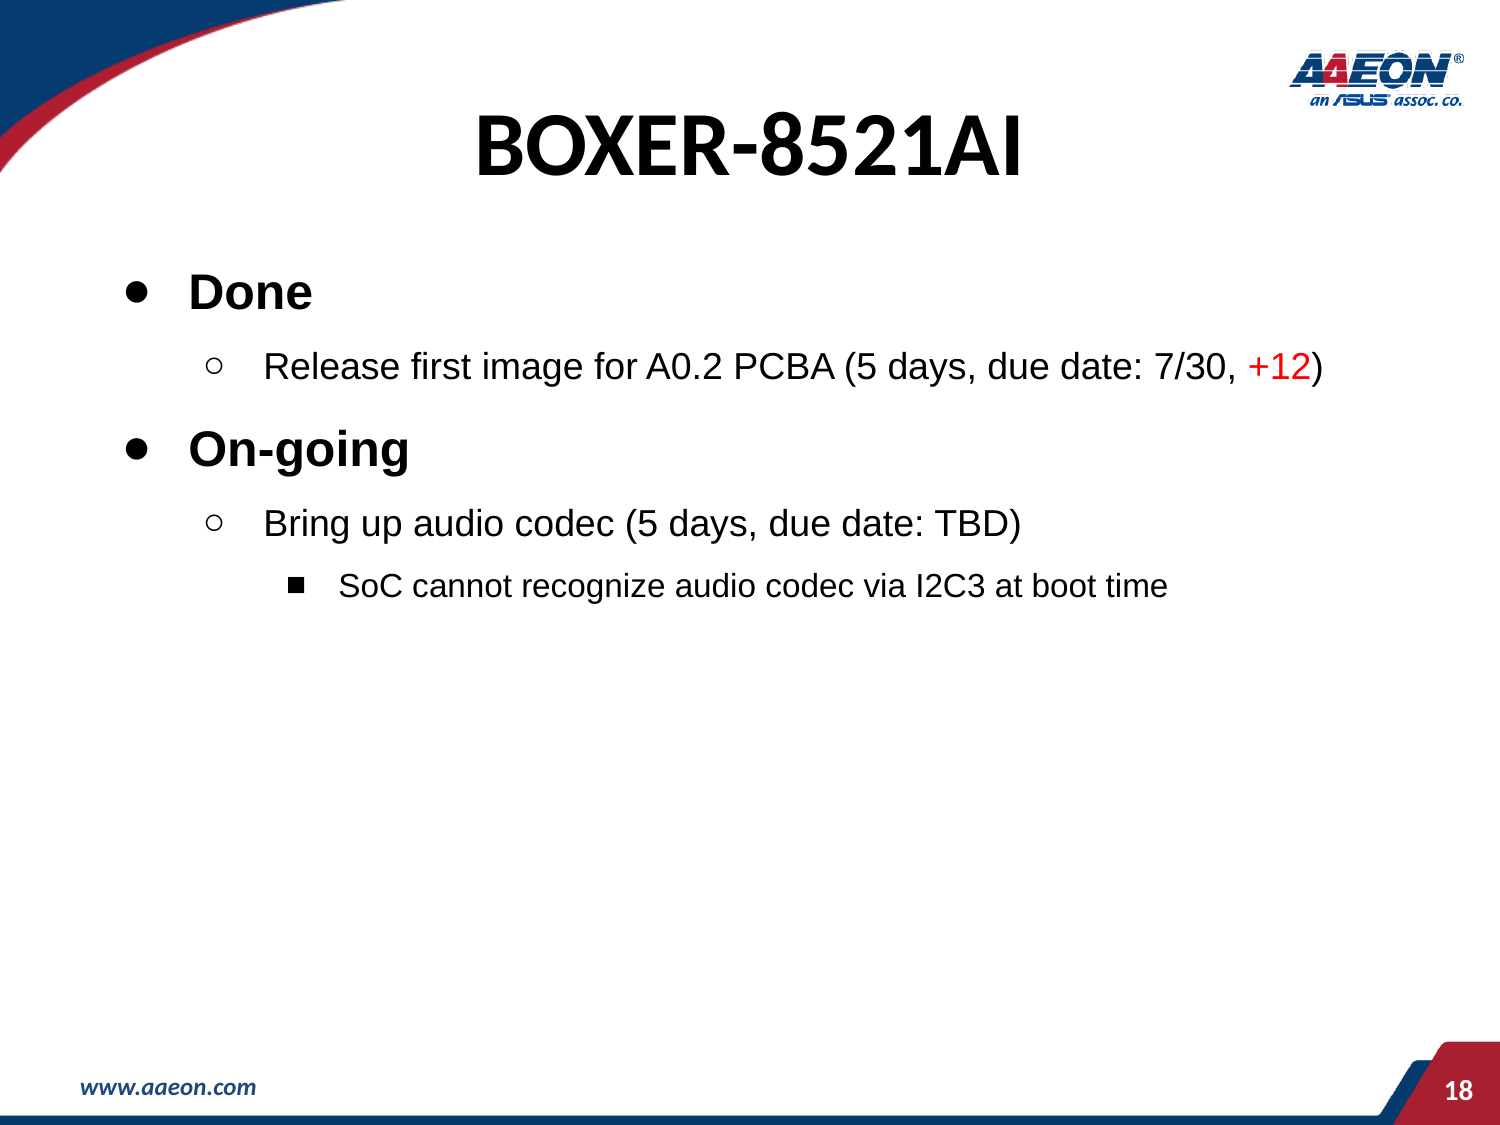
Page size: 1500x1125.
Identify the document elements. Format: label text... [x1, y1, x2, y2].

title BOXER-8521AI [75, 45, 1425, 233]
picture [0, 0, 1500, 1125]
slide_number ‹#› [1423, 1058, 1495, 1119]
text_box Done Release first image for A0.2 PCBA (5 days, due date: 7/30, +12) On-going Bring up audio codec (5 days, due date: TBD) SoC cannot recognize audio codec via I2C3 at boot time [98, 214, 1425, 1008]
